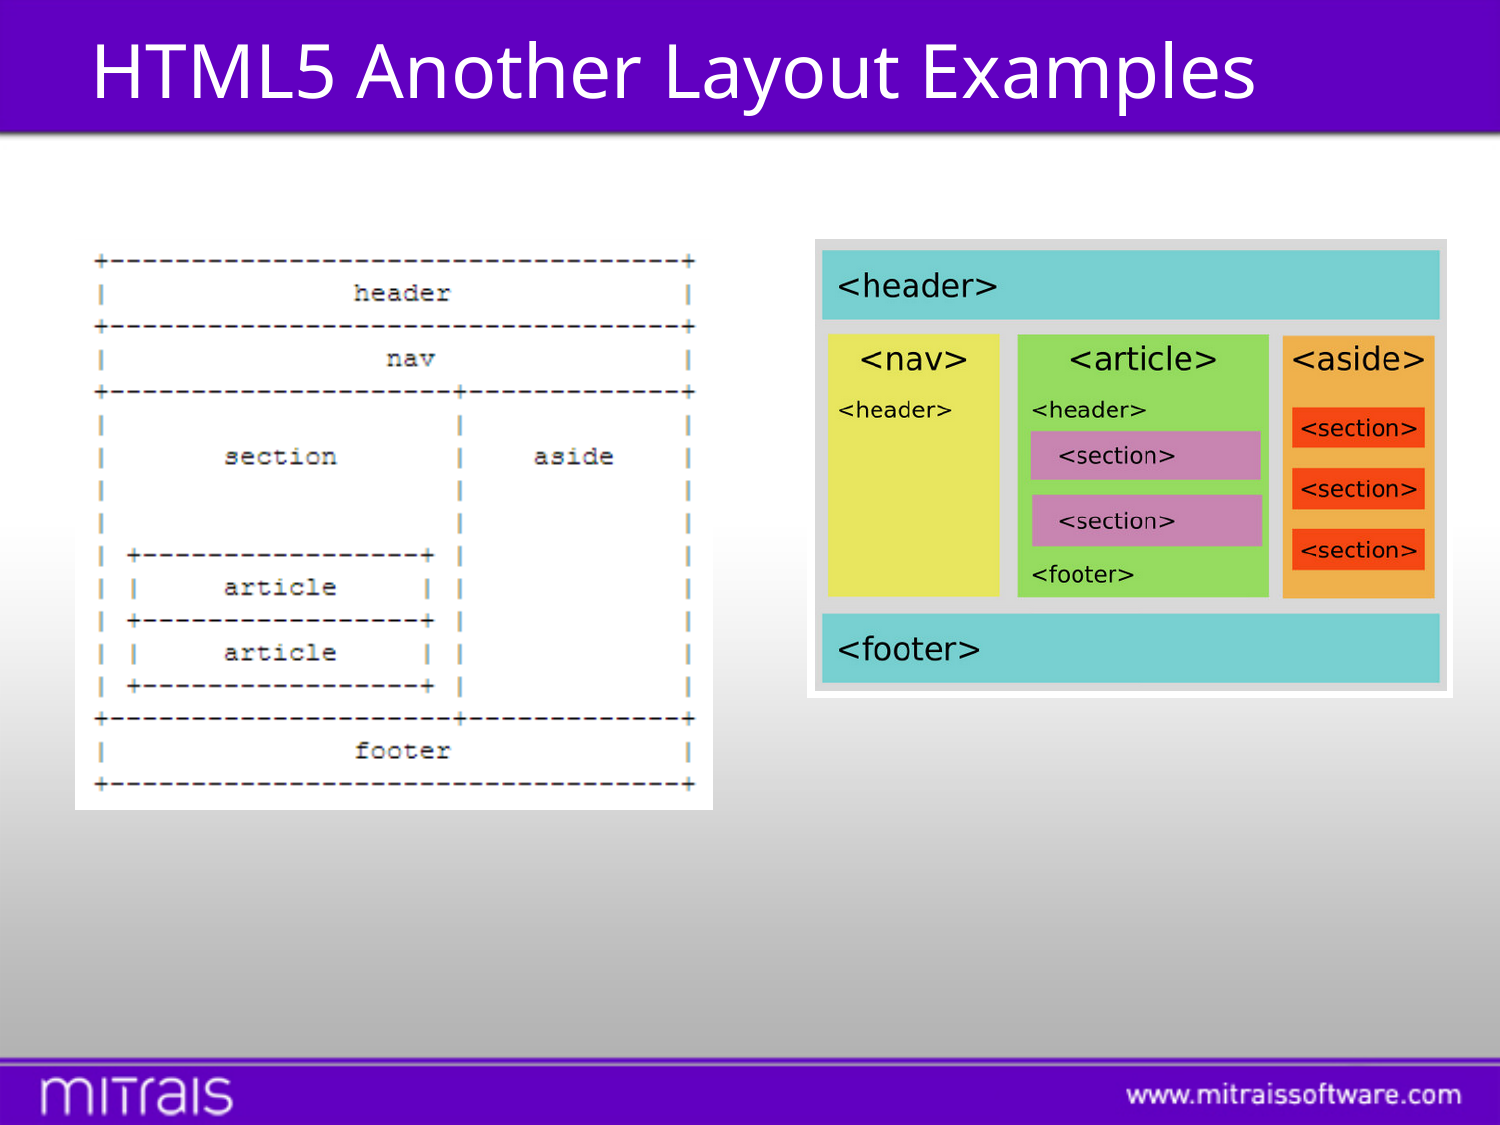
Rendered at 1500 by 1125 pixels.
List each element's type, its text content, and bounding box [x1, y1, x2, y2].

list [74, 238, 714, 811]
picture [0, 0, 1500, 1125]
title HTML5 Another Layout Examples [75, 0, 1425, 138]
